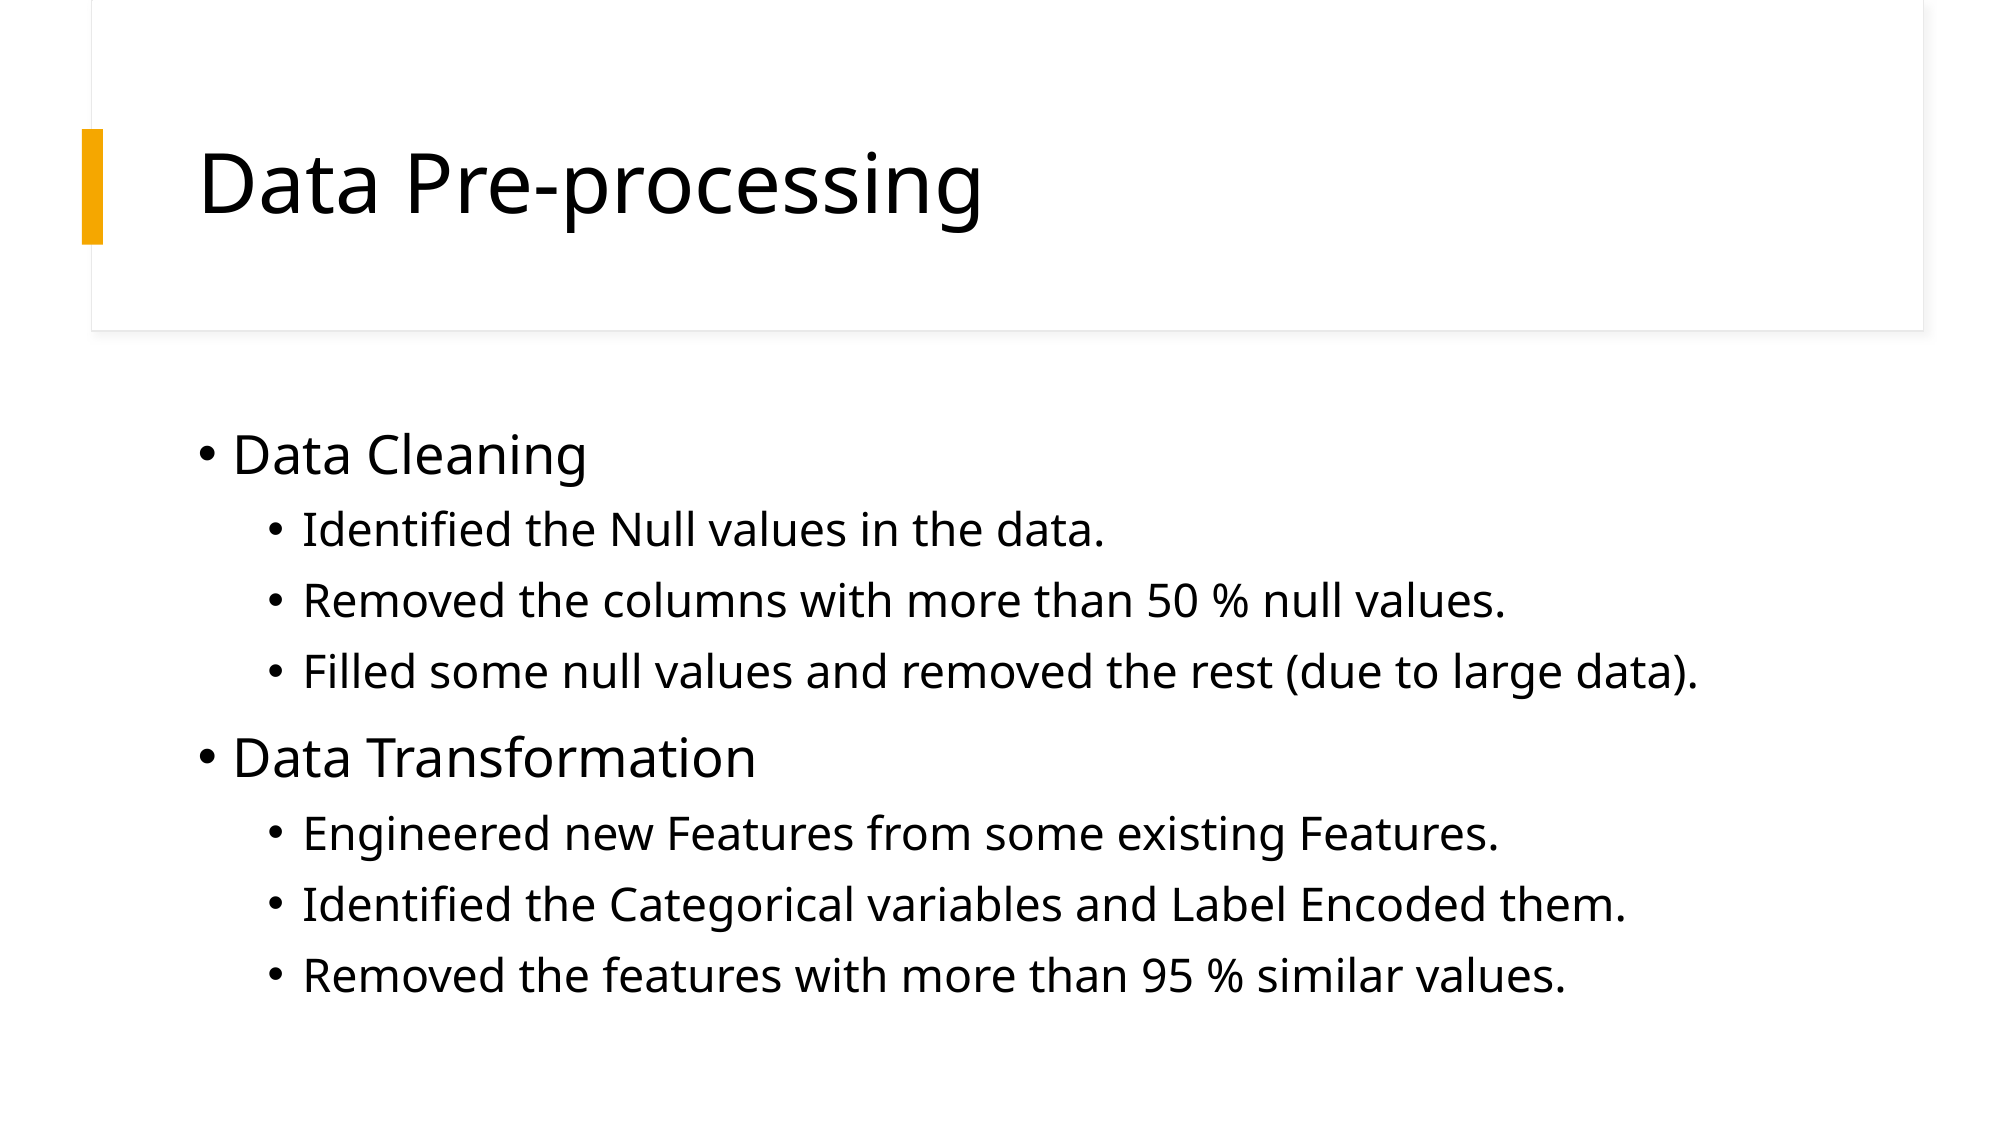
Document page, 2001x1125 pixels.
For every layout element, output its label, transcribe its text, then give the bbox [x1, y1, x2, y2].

list Data Cleaning Identified the Null values in the data. Removed the columns with more than 50 % null values. Filled some null values and removed the rest (due to large data). Data Transformation Engineered new Features from some existing Features. Identified the Categorical variables and Label Encoded them. Removed the features with more than 95 % similar values. [183, 406, 1851, 1013]
title Data Pre-processing [183, 90, 1851, 284]
